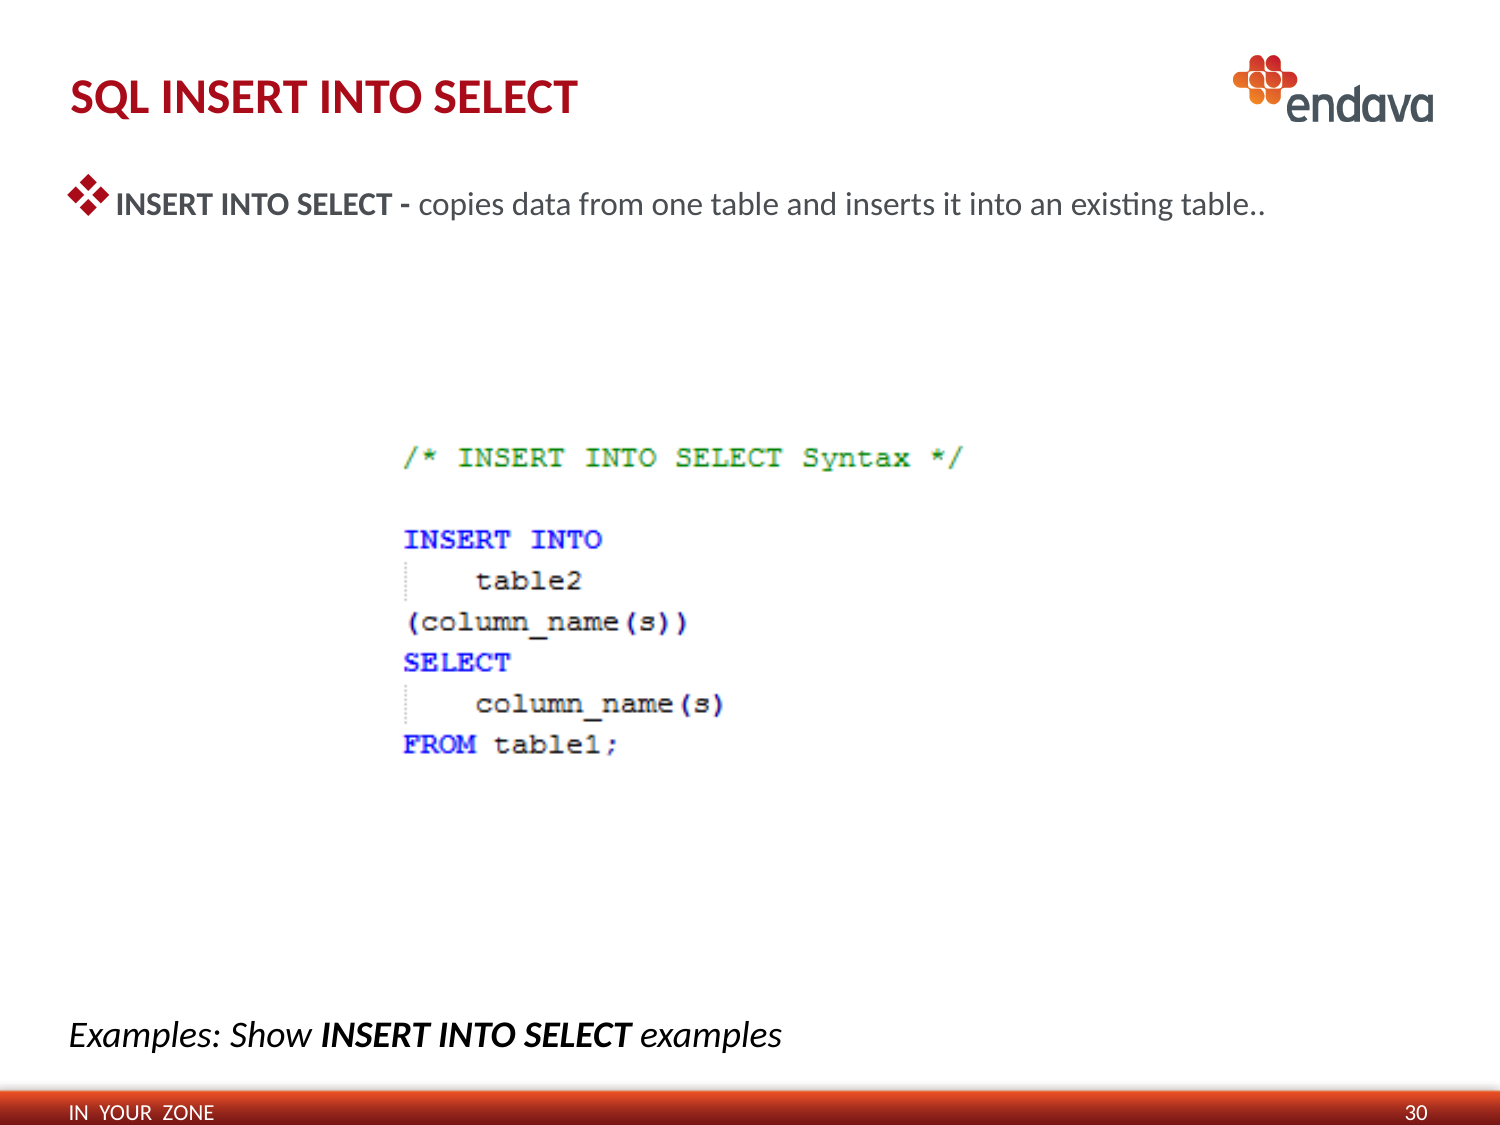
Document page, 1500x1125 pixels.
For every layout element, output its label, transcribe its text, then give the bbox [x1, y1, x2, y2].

list INSERT INTO SELECT - copies data from one table and inserts it into an existing table.. [61, 161, 1376, 388]
picture [1233, 55, 1433, 122]
picture [0, 1073, 1500, 1125]
text_box Examples: Show INSERT INTO SELECT examples [53, 1002, 798, 1063]
title SQL INSERT INTO SELECT [70, 63, 1033, 161]
slide_number 30 [1377, 1080, 1429, 1125]
picture [362, 424, 1002, 788]
